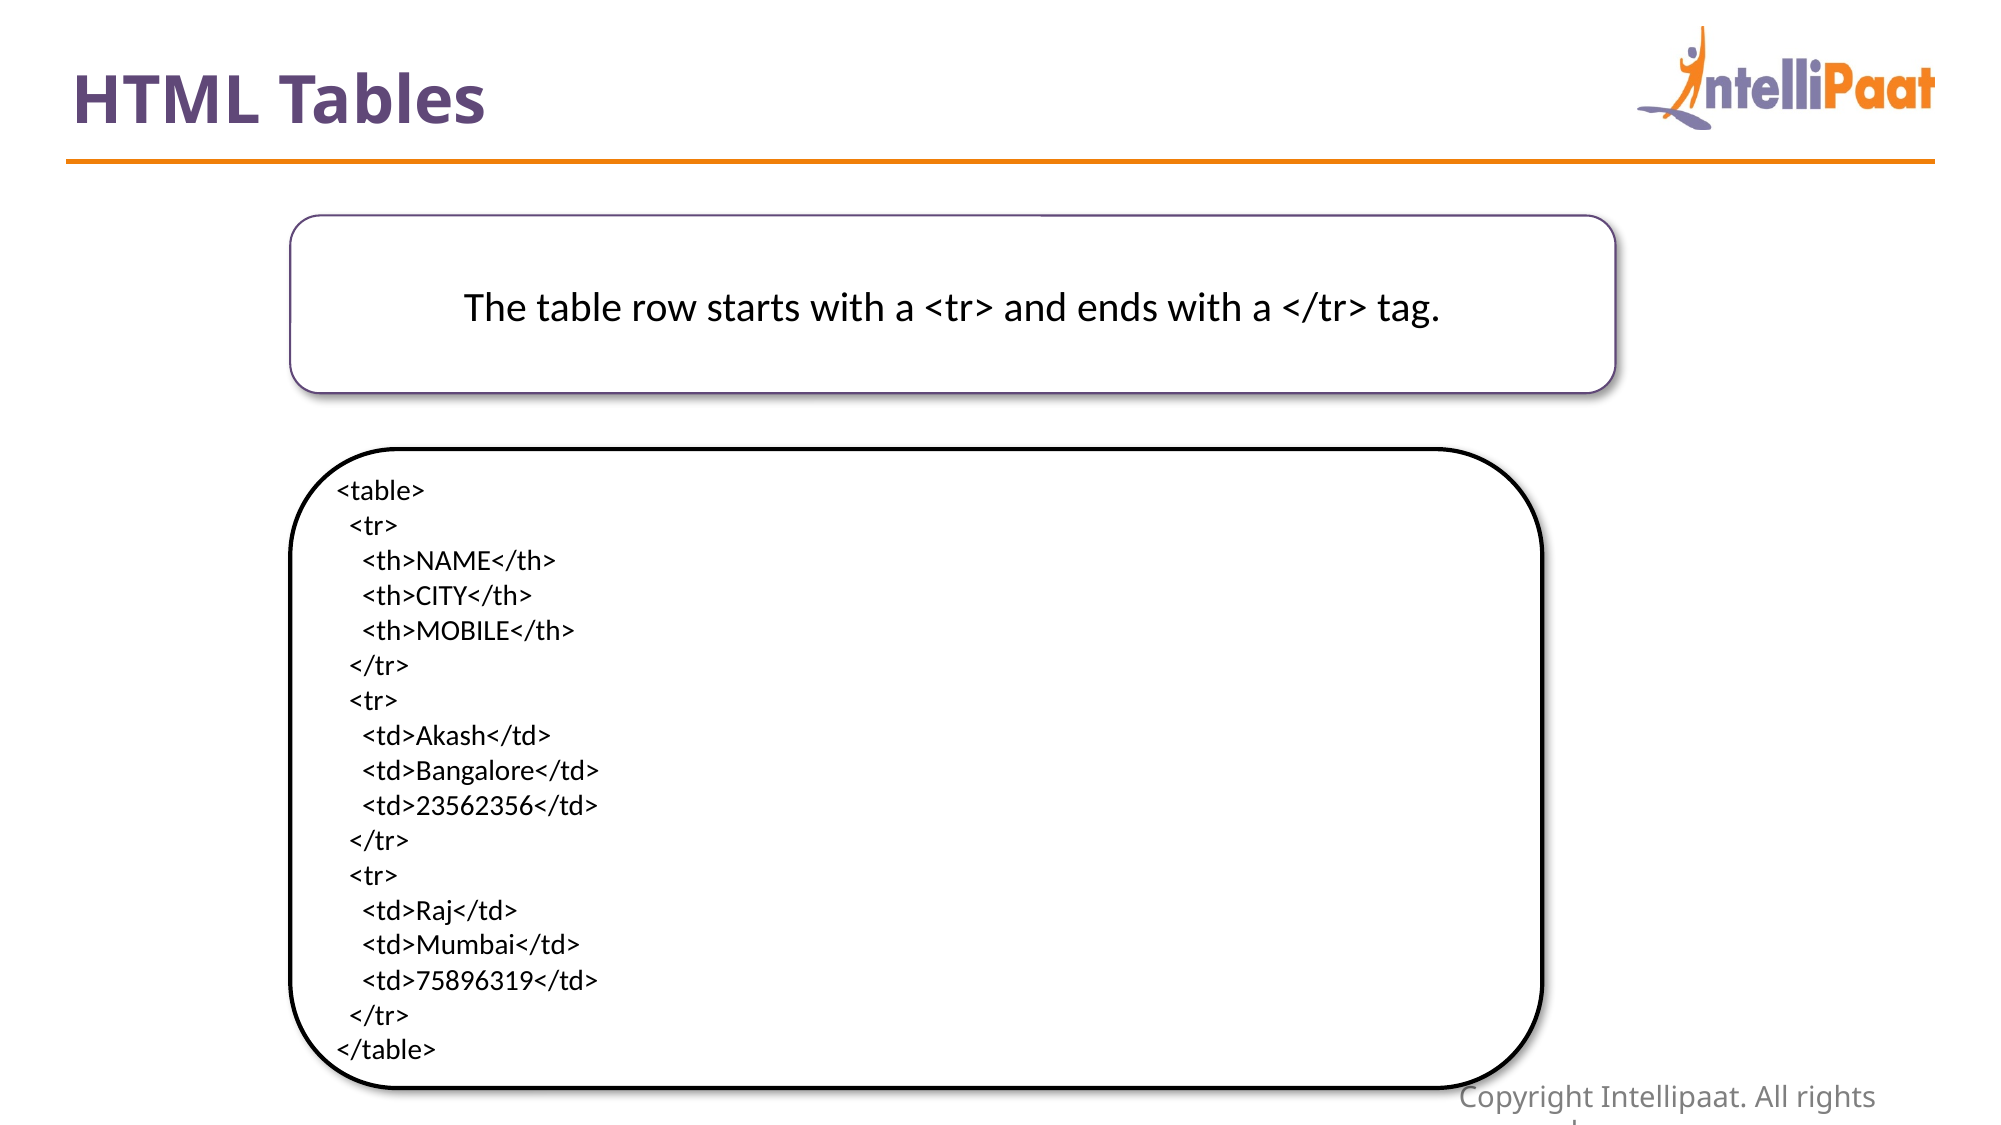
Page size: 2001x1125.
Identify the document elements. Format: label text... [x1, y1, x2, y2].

picture [1637, 26, 1935, 130]
text_box <table> <tr> <th>NAME</th> <th>CITY</th> <th>MOBILE</th> </tr> <tr> <td>Akash</td> <td>Bangalore</td> <td>23562356</td> </tr> <tr> <td>Raj</td> <td>Mumbai</td> <td>75896319</td> </tr> </table> [288, 447, 1545, 1091]
text_box HTML Tables [71, 33, 1492, 160]
text_box The table row starts with a <tr> and ends with a </tr> tag. [290, 215, 1616, 394]
